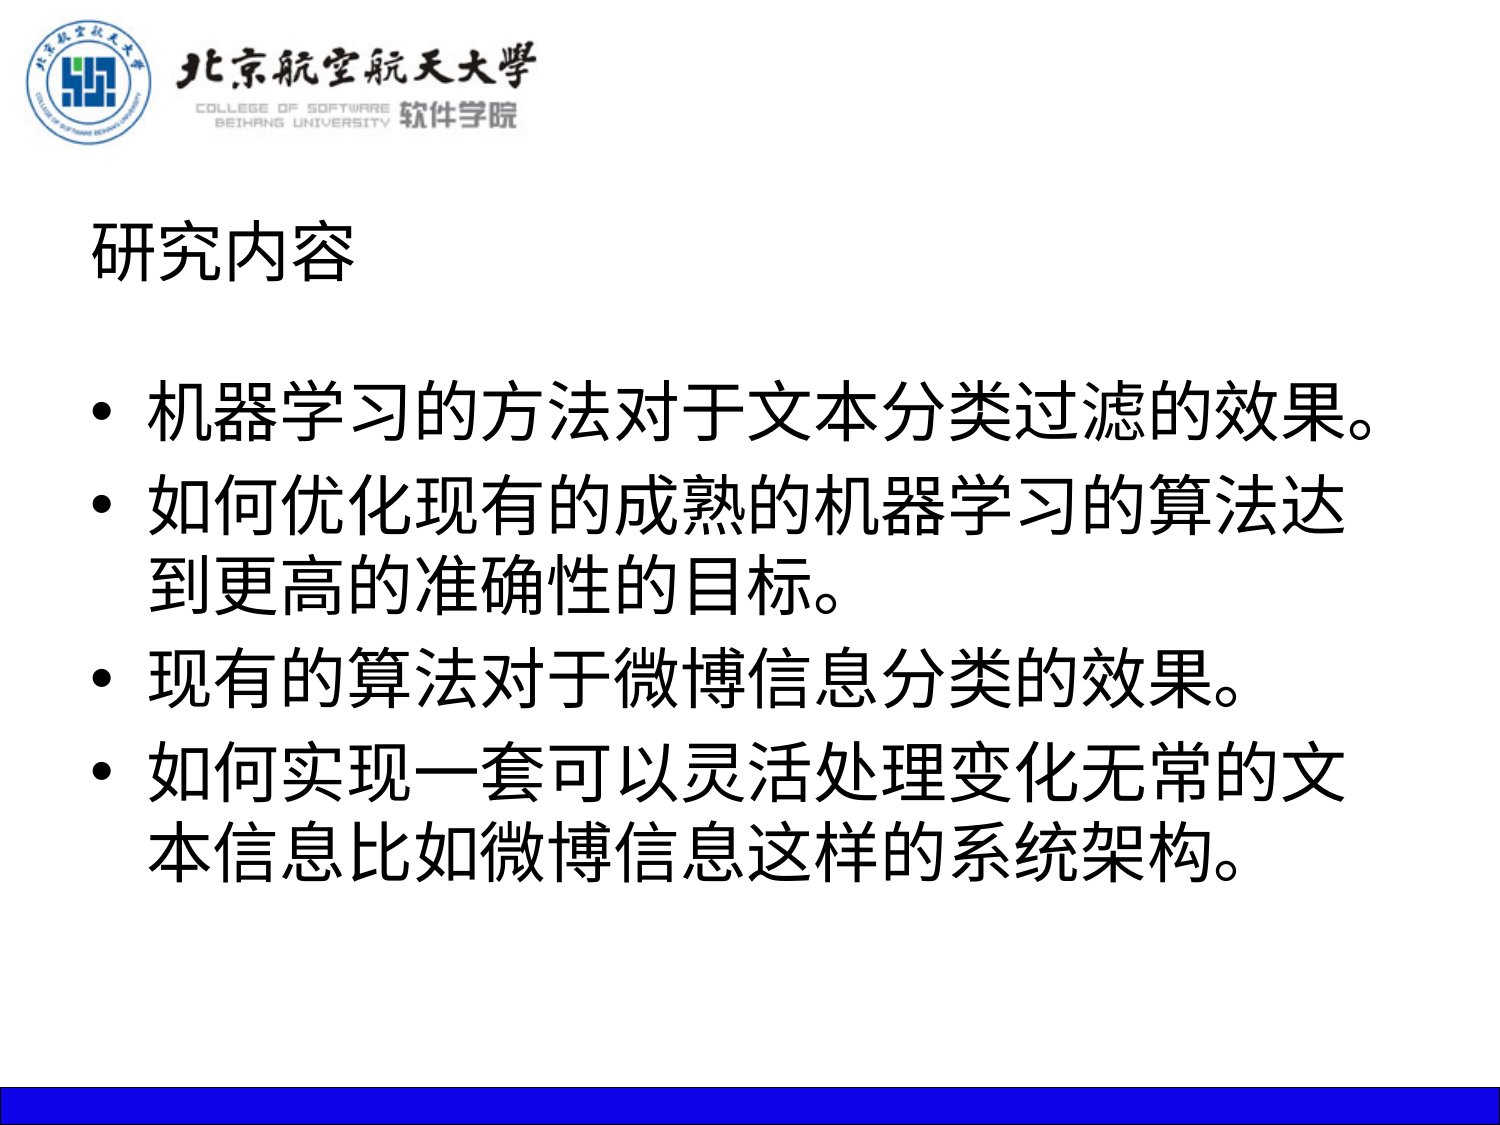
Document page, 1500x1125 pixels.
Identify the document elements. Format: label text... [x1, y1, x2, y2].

text_box [0, 1087, 1500, 1125]
picture [24, 15, 538, 151]
title 研究内容 [75, 174, 1425, 325]
list 机器学习的方法对于文本分类过滤的效果。 如何优化现有的成熟的机器学习的算法达到更高的准确性的目标。 现有的算法对于微博信息分类的效果。 如何实现一套可以灵活处理变化无常的文本信息比如微博信息这样的系统架构。 [75, 362, 1425, 1005]
